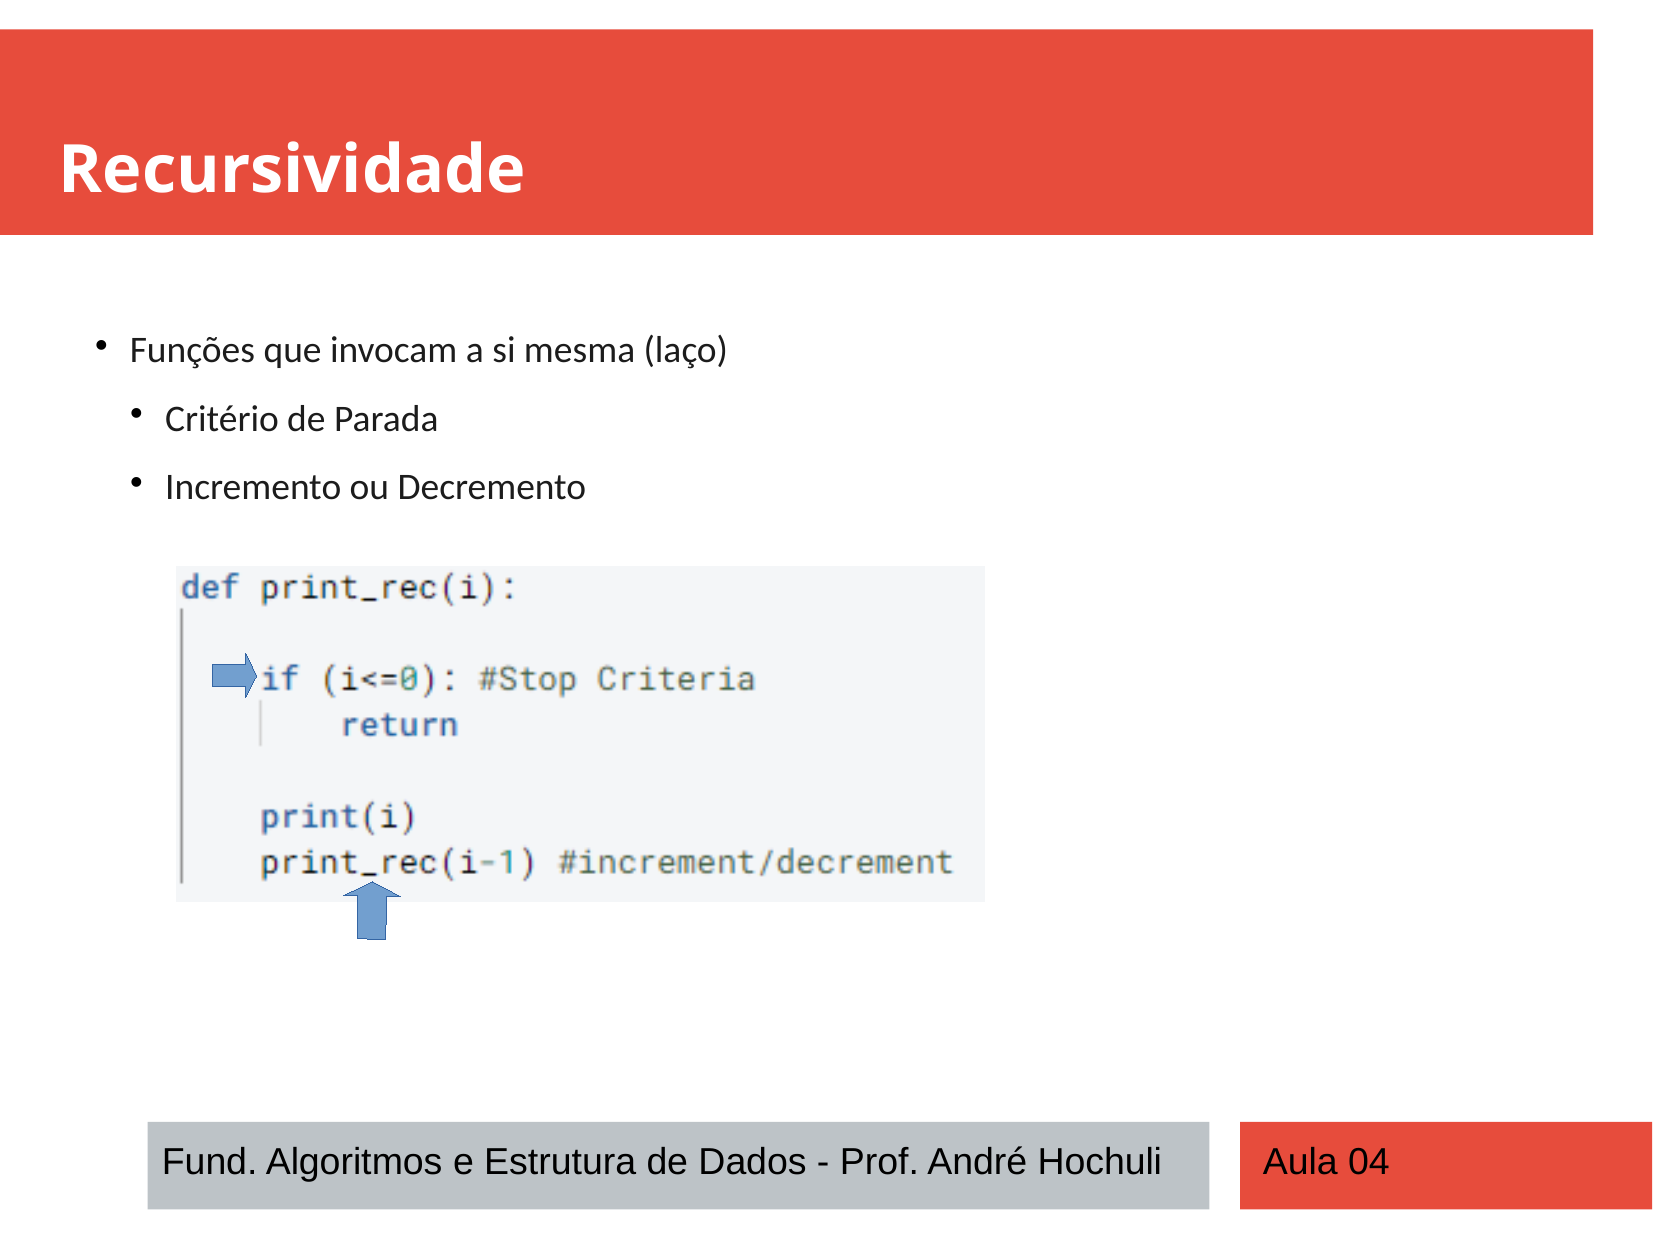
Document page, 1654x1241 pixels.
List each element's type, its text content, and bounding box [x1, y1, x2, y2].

text_box Recursividade [58, 58, 1594, 206]
text_box Aula 04 [1248, 1129, 1622, 1189]
text_box Fund. Algoritmos e Estrutura de Dados - Prof. André Hochuli [147, 1129, 1204, 1189]
text_box Funções que invocam a si mesma (laço) Critério de Parada Incremento ou Decremento [58, 324, 1564, 1092]
picture [176, 566, 985, 903]
text_box [357, 910, 387, 940]
